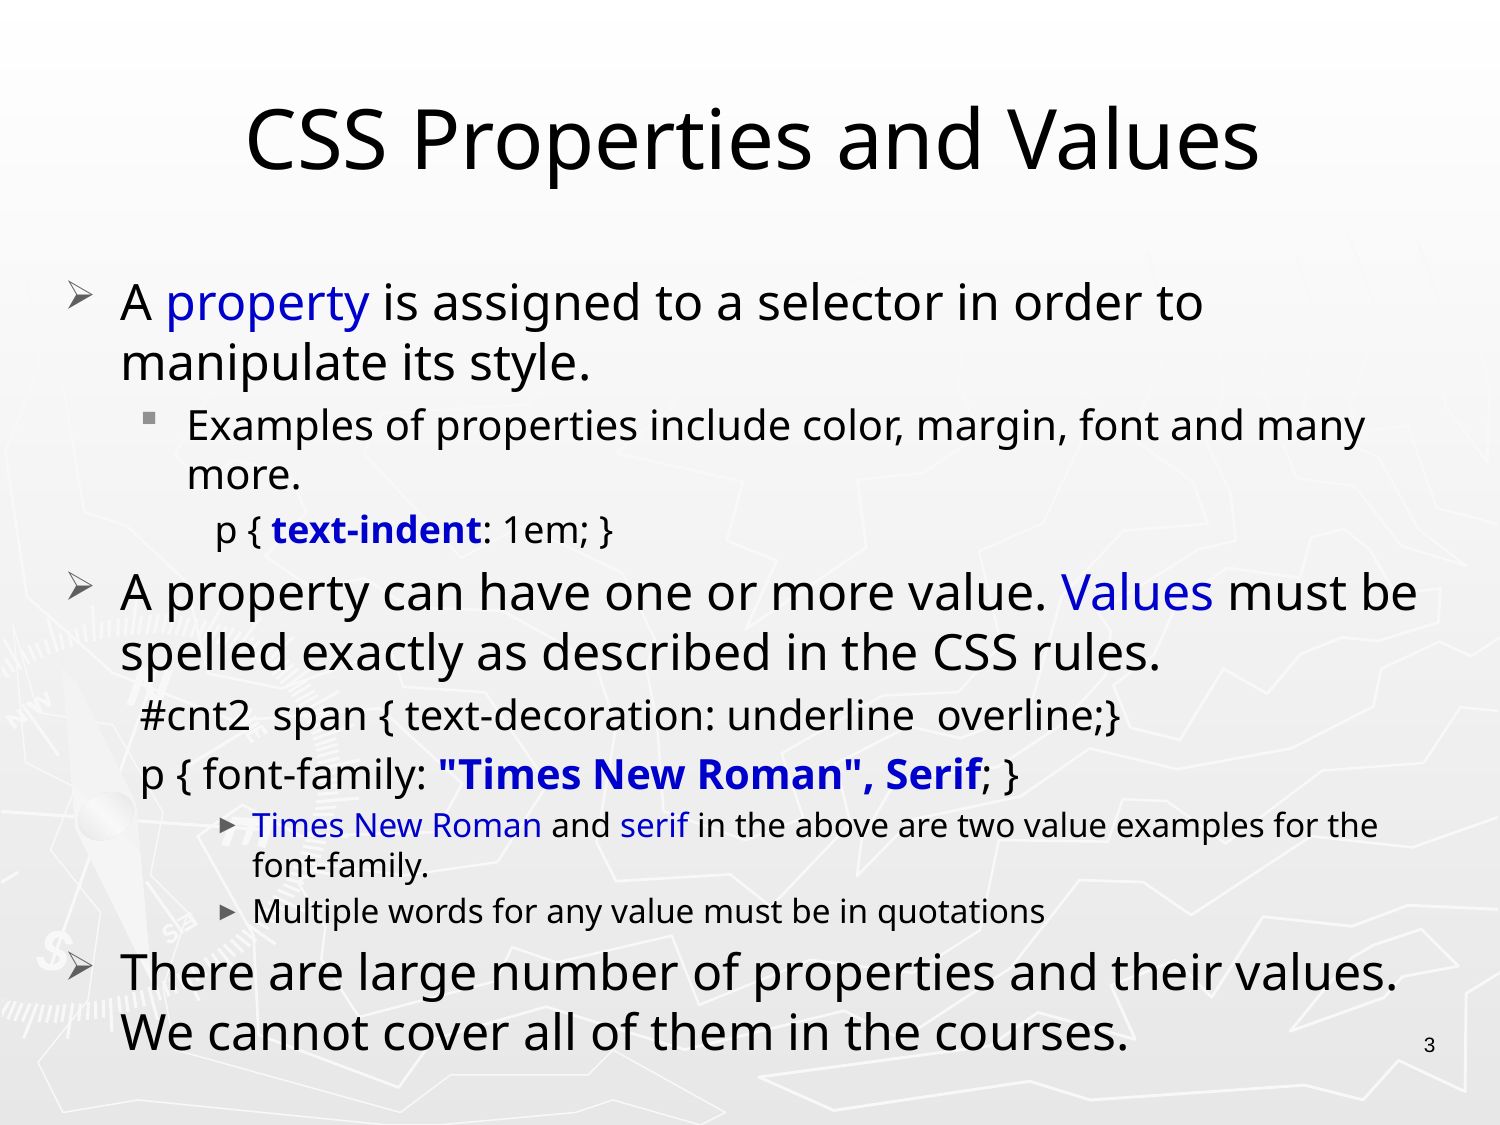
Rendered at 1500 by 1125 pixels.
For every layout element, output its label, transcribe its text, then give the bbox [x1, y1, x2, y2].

title CSS Properties and Values [53, 42, 1455, 231]
list A property is assigned to a selector in order to manipulate its style. Examples of properties include color, margin, font and many more. p { text-indent: 1em; } A property can have one or more value. Values must be spelled exactly as described in the CSS rules. #cnt2 span { text-decoration: underline overline;} p { font-family: "Times New Roman", Serif; } Times New Roman and serif in the above are two value examples for the font-family. Multiple words for any value must be in quotations There are large number of properties and their values. We cannot cover all of them in the courses. [49, 262, 1451, 1001]
slide_number 3 [1074, 1024, 1451, 1103]
